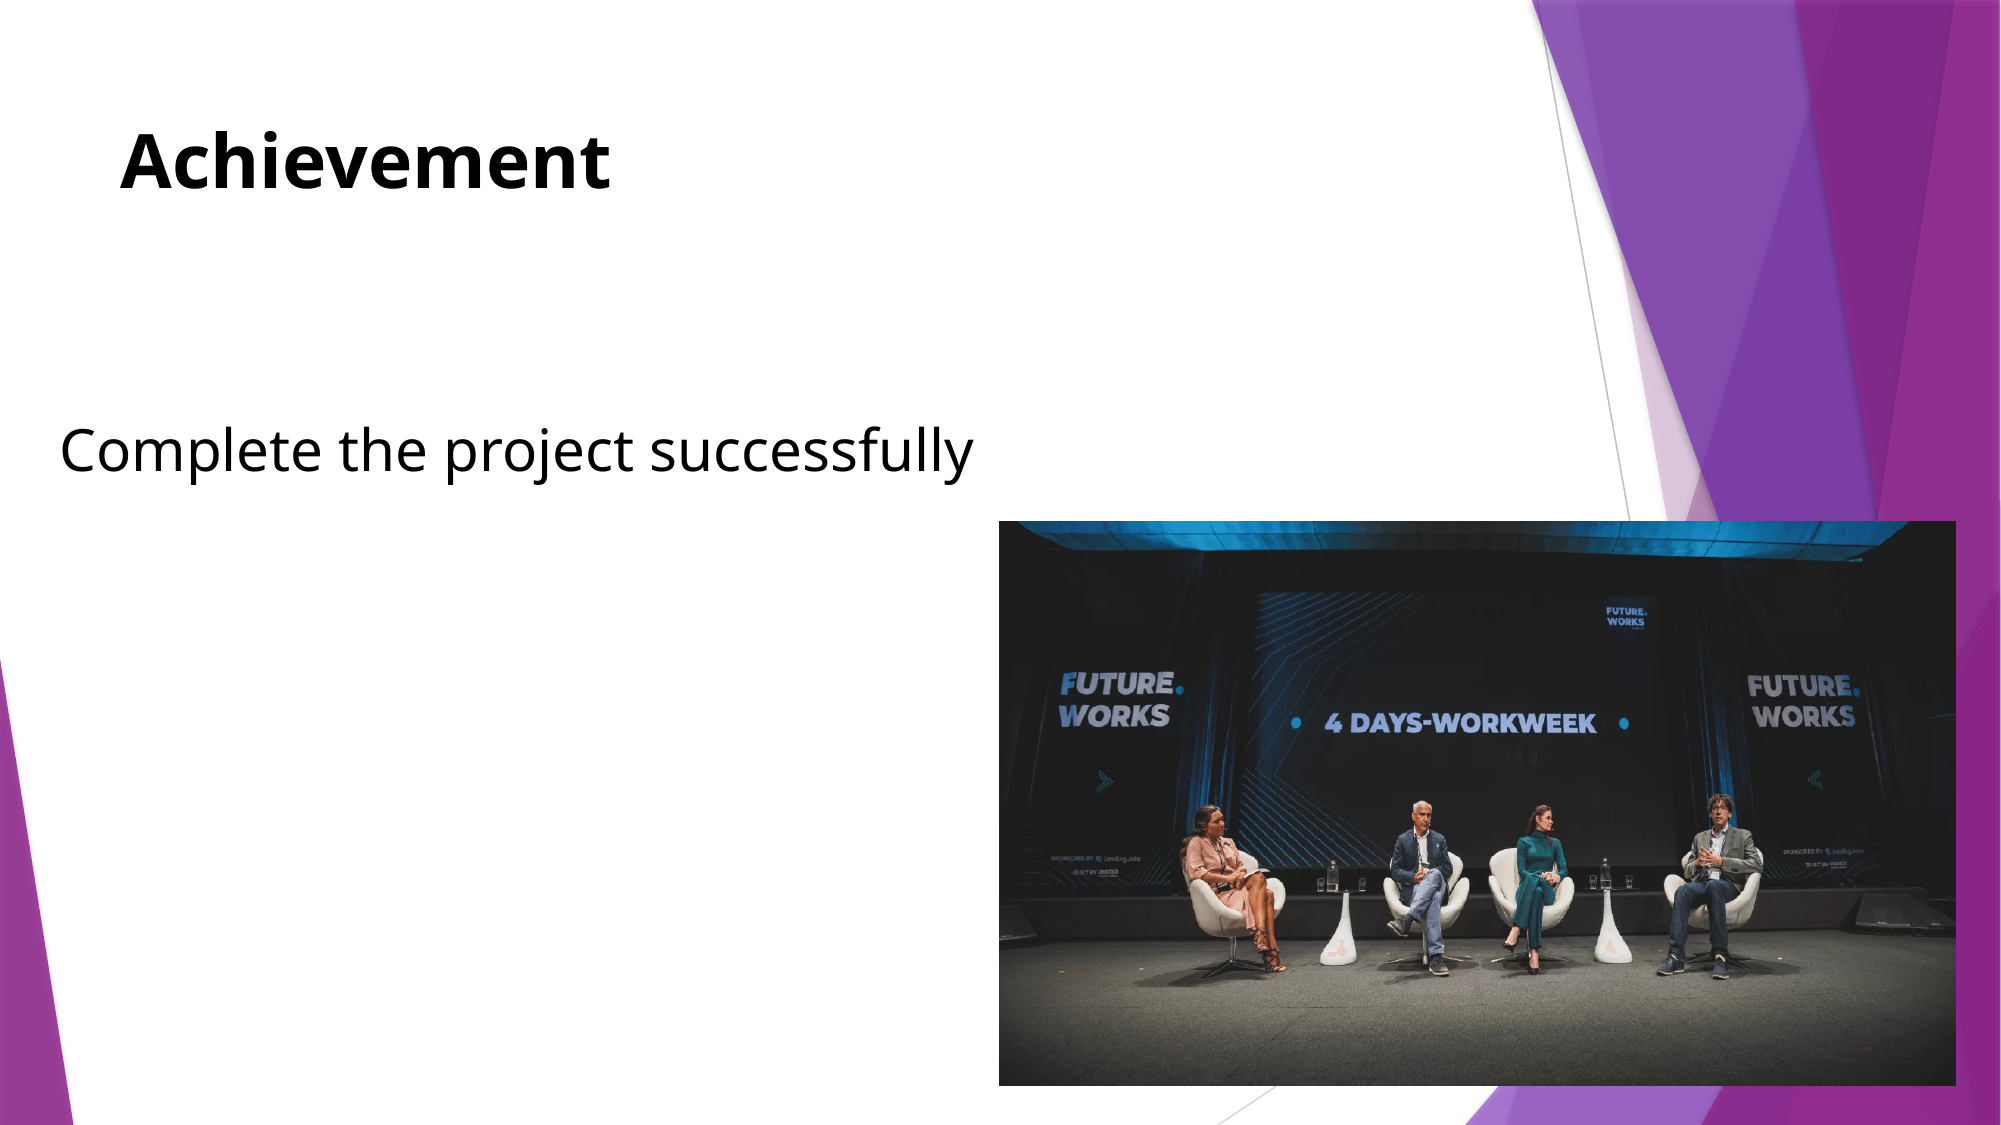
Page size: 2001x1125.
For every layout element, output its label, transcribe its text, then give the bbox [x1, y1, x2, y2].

text_box Achievement [105, 106, 628, 211]
picture [999, 520, 1956, 1087]
text_box Complete the project successfully [44, 406, 1162, 491]
